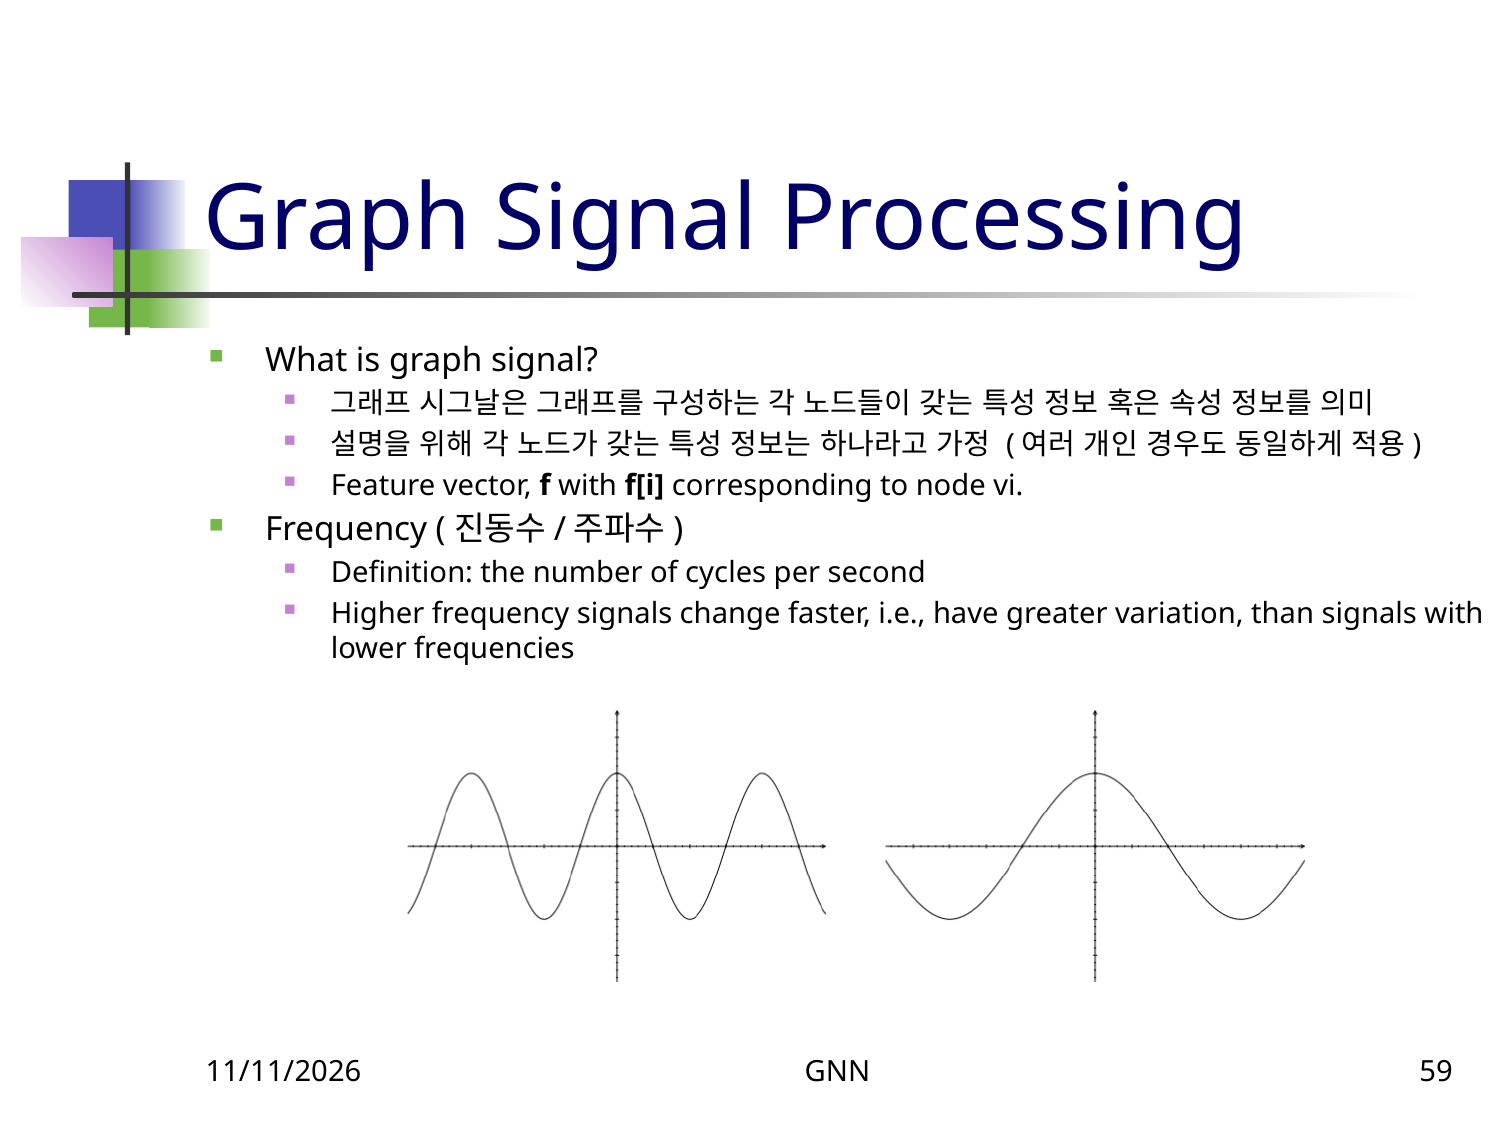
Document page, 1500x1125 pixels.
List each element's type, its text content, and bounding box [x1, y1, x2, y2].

slide_number 59 [1155, 1024, 1468, 1100]
picture [383, 685, 1324, 1002]
footer GNN [600, 1024, 1075, 1100]
title Graph Signal Processing [188, 35, 1468, 275]
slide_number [190, 1024, 504, 1100]
list What is graph signal? 그래프 시그날은 그래프를 구성하는 각 노드들이 갖는 특성 정보 혹은 속성 정보를 의미 설명을 위해 각 노드가 갖는 특성 정보는 하나라고 가정 (여러 개인 경우도 동일하게 적용) Feature vector, f with f[i] corresponding to node vi. Frequency (진동수/주파수) Definition: the number of cycles per second Higher frequency signals change faster, i.e., have greater variation, than signals with lower frequencies [193, 331, 1500, 1006]
